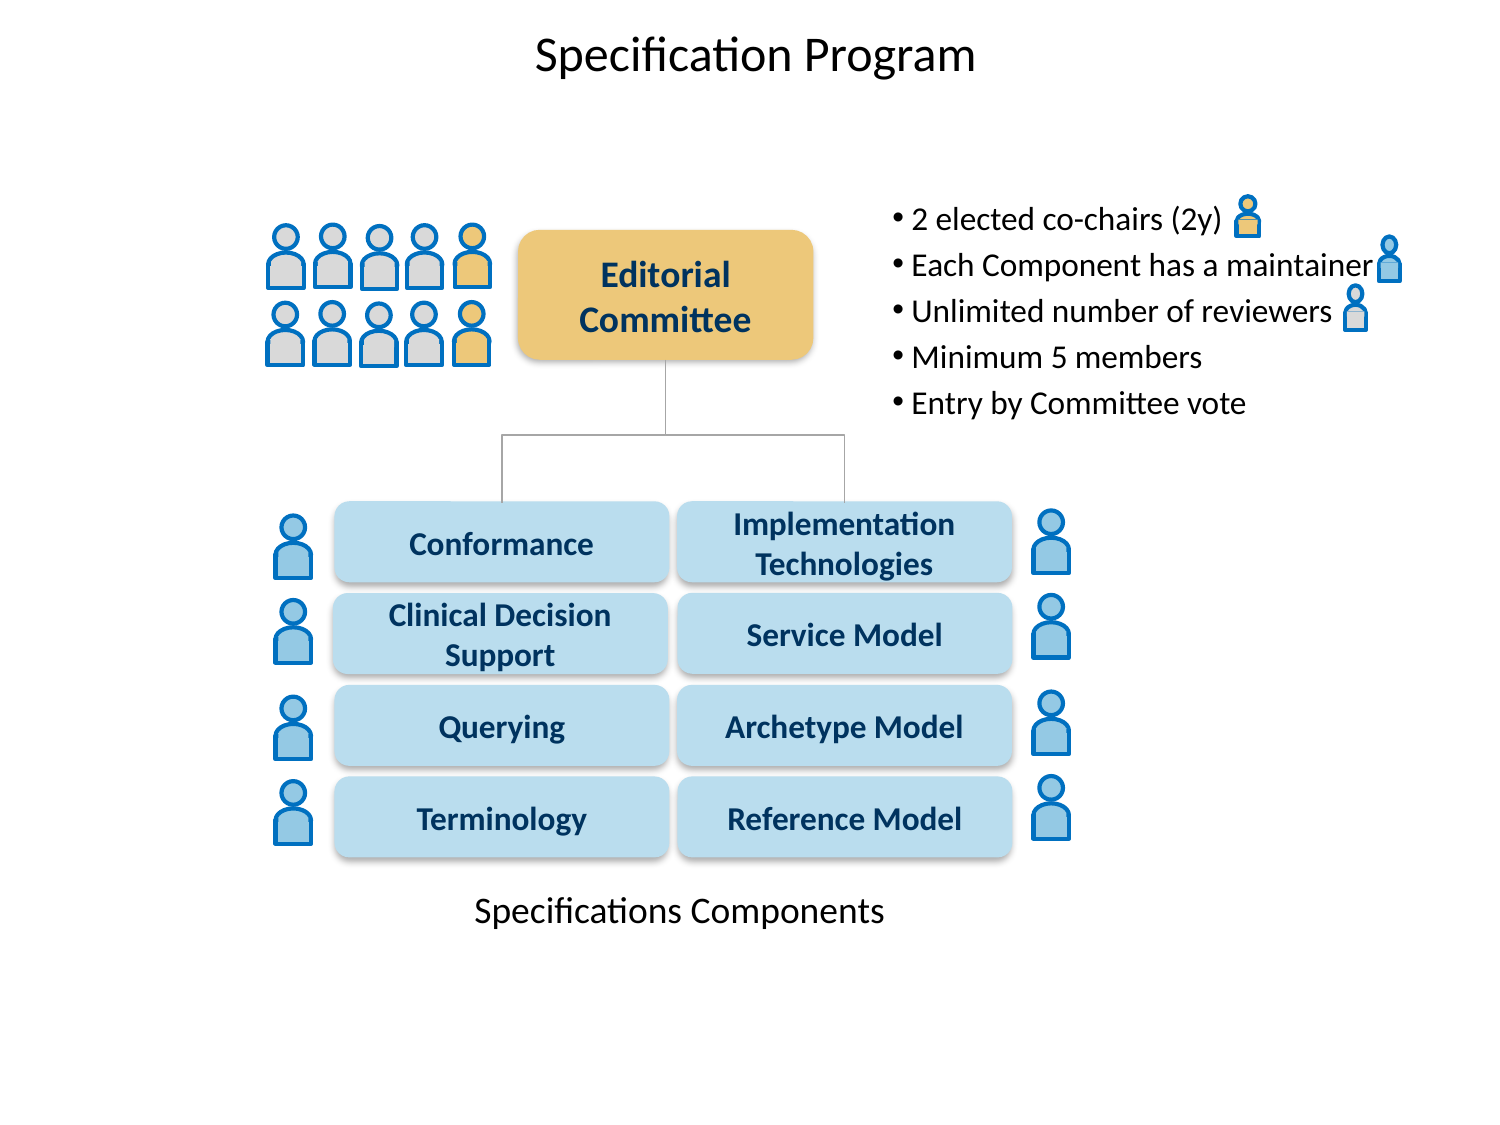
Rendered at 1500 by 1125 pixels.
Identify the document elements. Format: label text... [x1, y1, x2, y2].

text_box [314, 301, 351, 365]
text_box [275, 599, 312, 663]
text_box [267, 302, 304, 366]
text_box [267, 224, 304, 289]
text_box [1033, 594, 1070, 658]
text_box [1033, 775, 1070, 839]
text_box Implementation Technologies [676, 501, 1012, 583]
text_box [454, 224, 491, 288]
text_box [275, 780, 312, 845]
text_box 2 elected co-chairs (2y) Each Component has a maintainer Unlimited number of reviewers Minimum 5 members Entry by Committee vote [877, 189, 1457, 429]
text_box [405, 302, 442, 366]
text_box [682, 341, 828, 522]
text_box Archetype Model [676, 684, 1012, 766]
text_box Terminology [334, 776, 670, 858]
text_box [314, 224, 351, 288]
text_box Editorial Committee [515, 227, 816, 362]
text_box Specification Program [218, 14, 1294, 89]
text_box Specifications Components [459, 879, 900, 939]
text_box Reference Model [677, 776, 1013, 858]
text_box Conformance [334, 501, 670, 583]
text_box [406, 224, 443, 289]
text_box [1236, 195, 1260, 237]
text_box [511, 349, 656, 514]
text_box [361, 225, 398, 289]
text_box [275, 515, 312, 579]
text_box Service Model [677, 592, 1013, 674]
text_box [1033, 510, 1070, 574]
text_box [275, 696, 312, 760]
text_box Clinical Decision Support [332, 593, 668, 675]
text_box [1344, 285, 1367, 331]
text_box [453, 301, 490, 365]
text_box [360, 303, 397, 367]
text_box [1378, 236, 1400, 282]
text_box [1033, 691, 1070, 755]
text_box Querying [334, 684, 670, 766]
